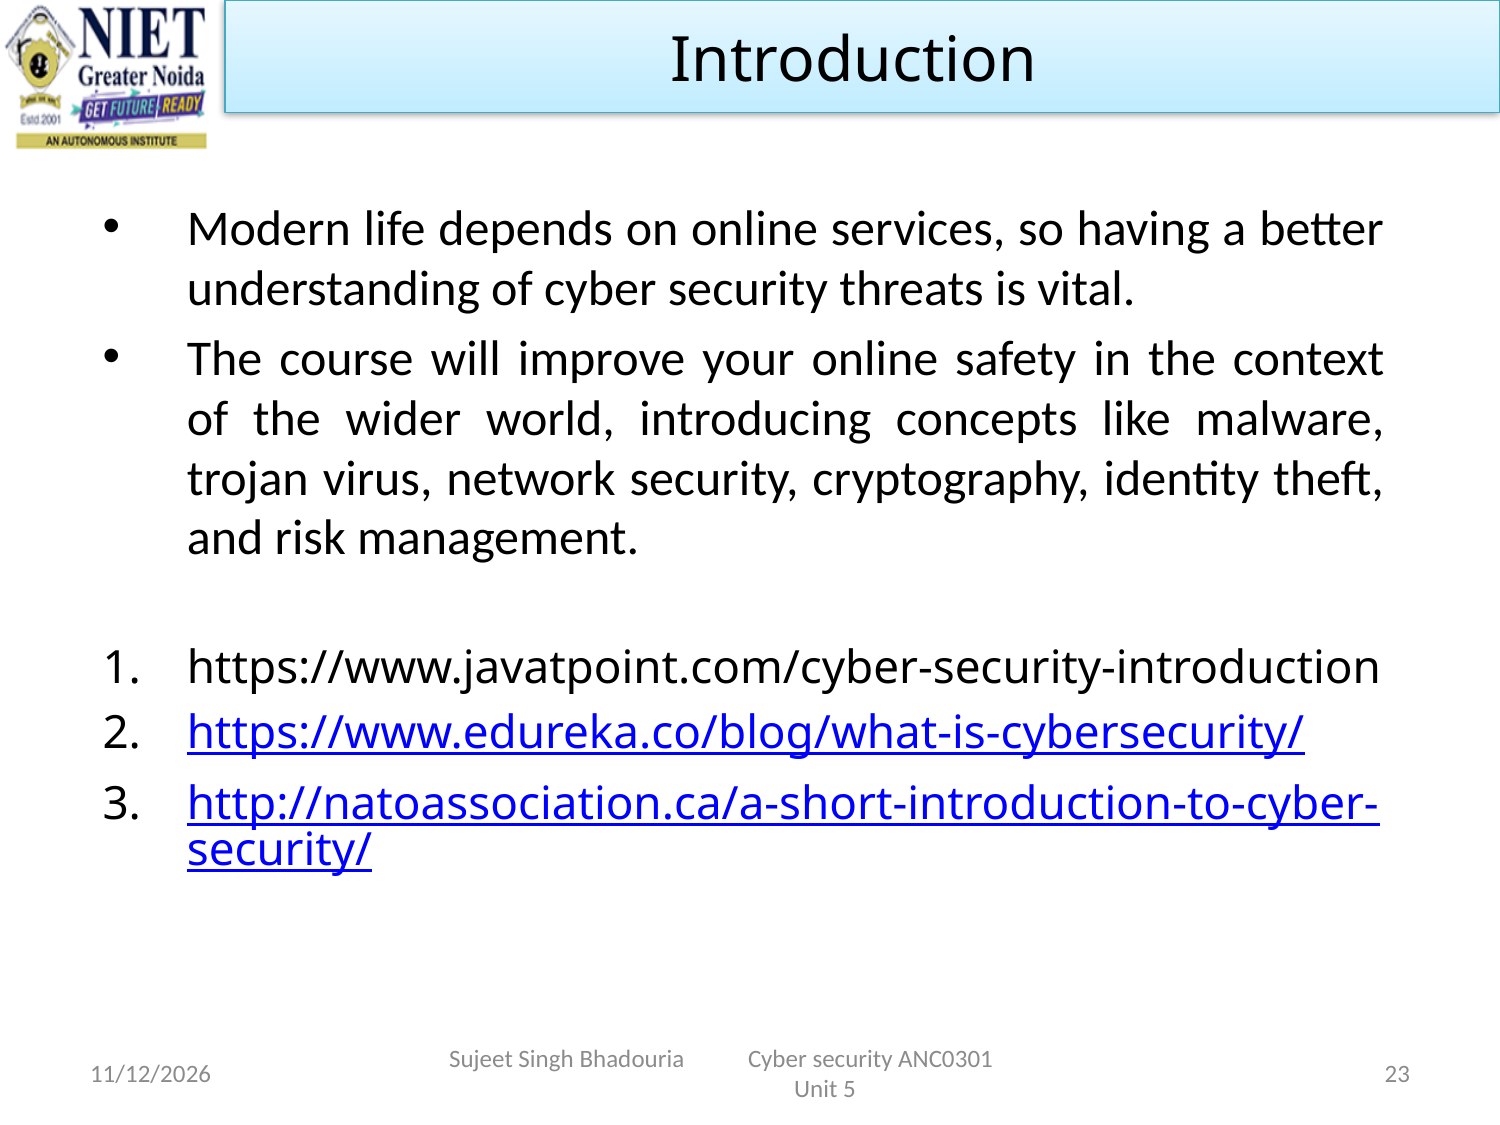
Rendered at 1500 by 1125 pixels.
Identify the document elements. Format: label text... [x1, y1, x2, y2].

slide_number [75, 1042, 412, 1103]
picture [0, 0, 213, 154]
list Modern life depends on online services, so having a better understanding of cyber security threats is vital. The course will improve your online safety in the context of the wider world, introducing concepts like malware, trojan virus, network security, cryptography, identity theft, and risk management. https://www.javatpoint.com/cyber-security-introduction https://www.edureka.co/blog/what-is-cybersecurity/ http://natoassociation.ca/a-short-introduction-to-cyber-security/ [87, 187, 1400, 988]
text_box Introduction [224, 0, 1500, 113]
footer Sujeet Singh Bhadouria Cyber security ANC0301 Unit 5 [412, 1042, 1238, 1103]
slide_number 23 [1238, 1042, 1425, 1103]
